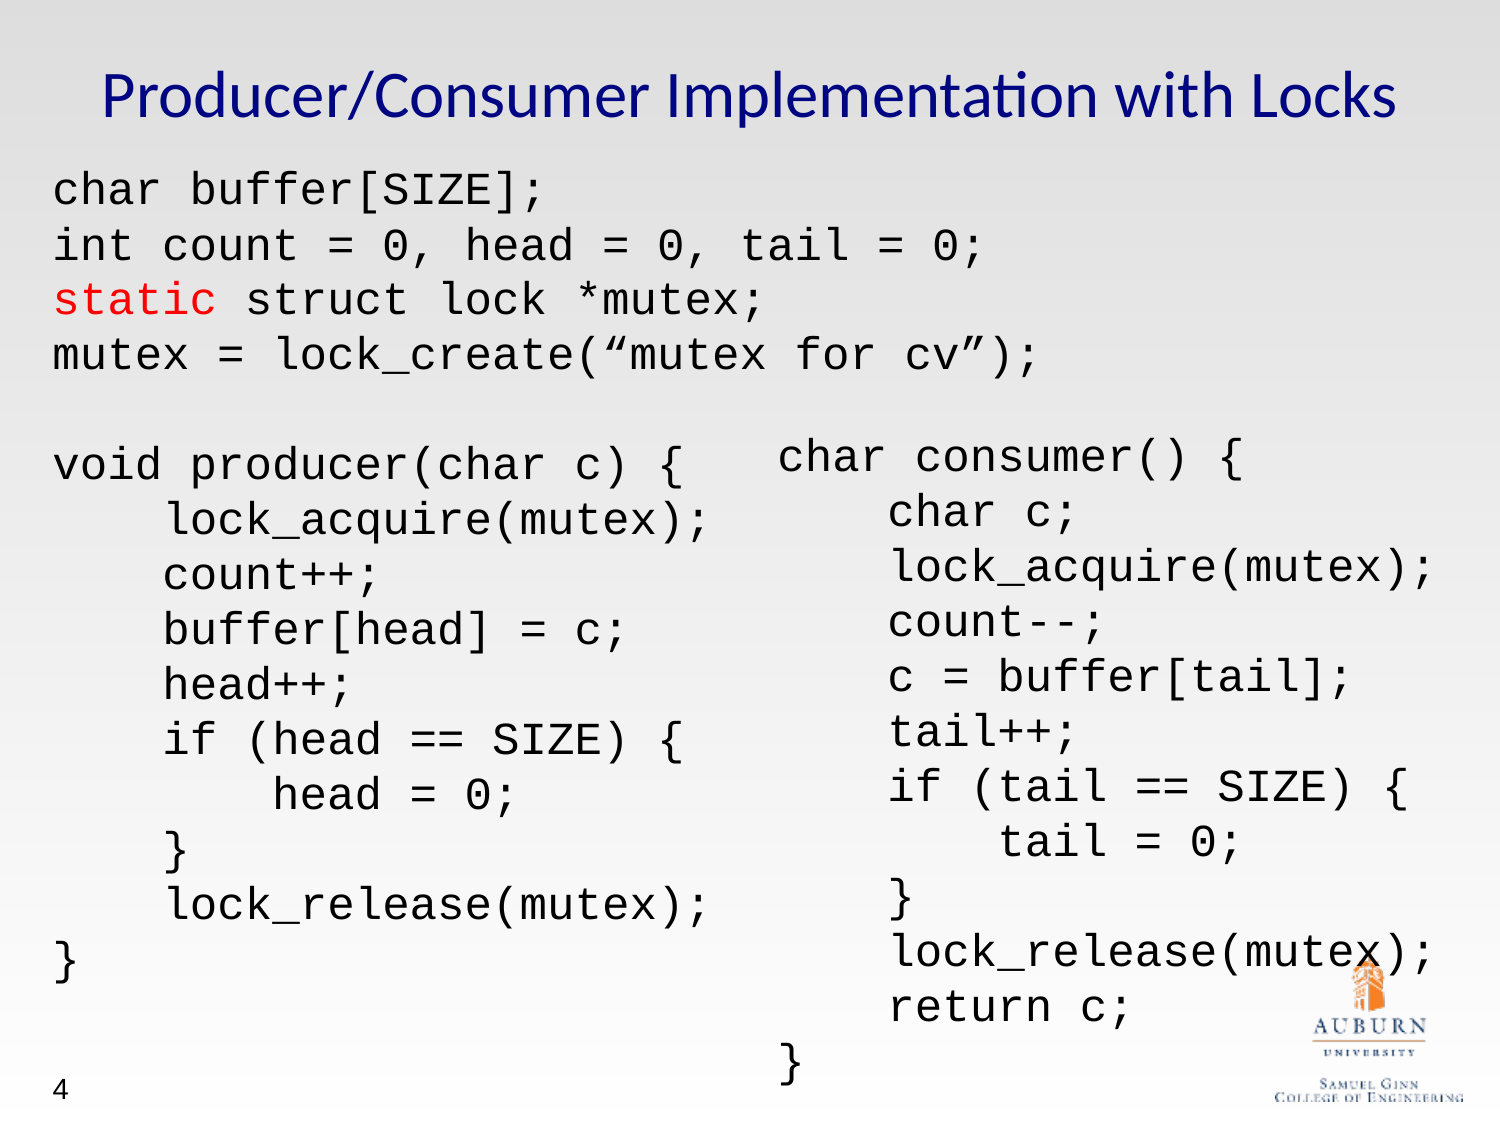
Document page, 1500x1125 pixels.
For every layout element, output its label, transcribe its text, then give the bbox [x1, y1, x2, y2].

slide_number 4 [37, 1062, 238, 1125]
text_box char consumer() { char c; lock_acquire(mutex); count--; c = buffer[tail]; tail++; if (tail == SIZE) { tail = 0; } lock_release(mutex); return c; } [762, 418, 1488, 1093]
title Producer/Consumer Implementation with Locks [75, 20, 1425, 151]
text_box char buffer[SIZE]; int count = 0, head = 0, tail = 0; static struct lock *mutex; mutex = lock_create(“mutex for cv”); void producer(char c) { lock_acquire(mutex); count++; buffer[head] = c; head++; if (head == SIZE) { head = 0; } lock_release(mutex); } [37, 151, 1500, 992]
picture [1275, 1093, 1463, 1102]
